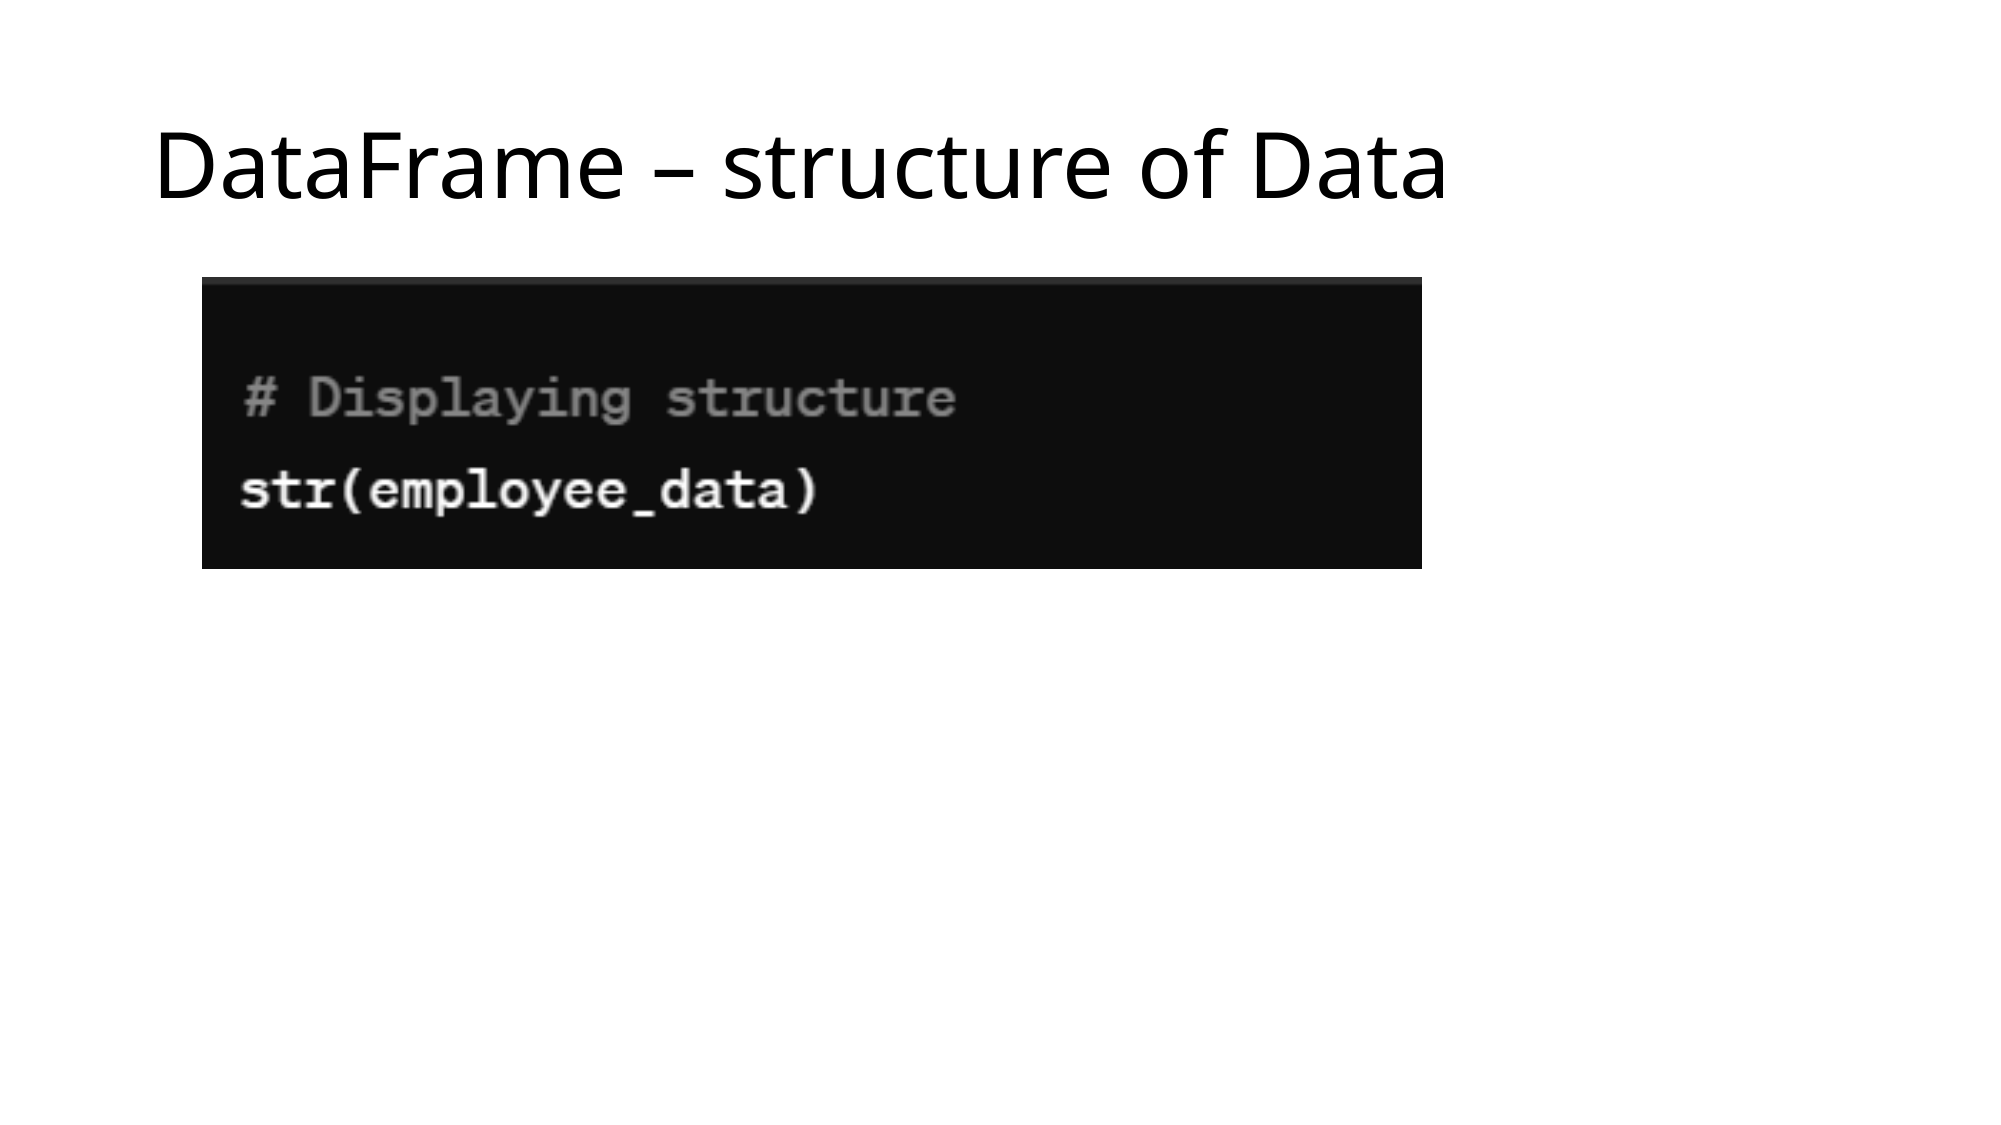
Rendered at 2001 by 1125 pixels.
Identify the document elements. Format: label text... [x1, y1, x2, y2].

picture [202, 277, 1422, 569]
title DataFrame – structure of Data [137, 59, 1863, 278]
